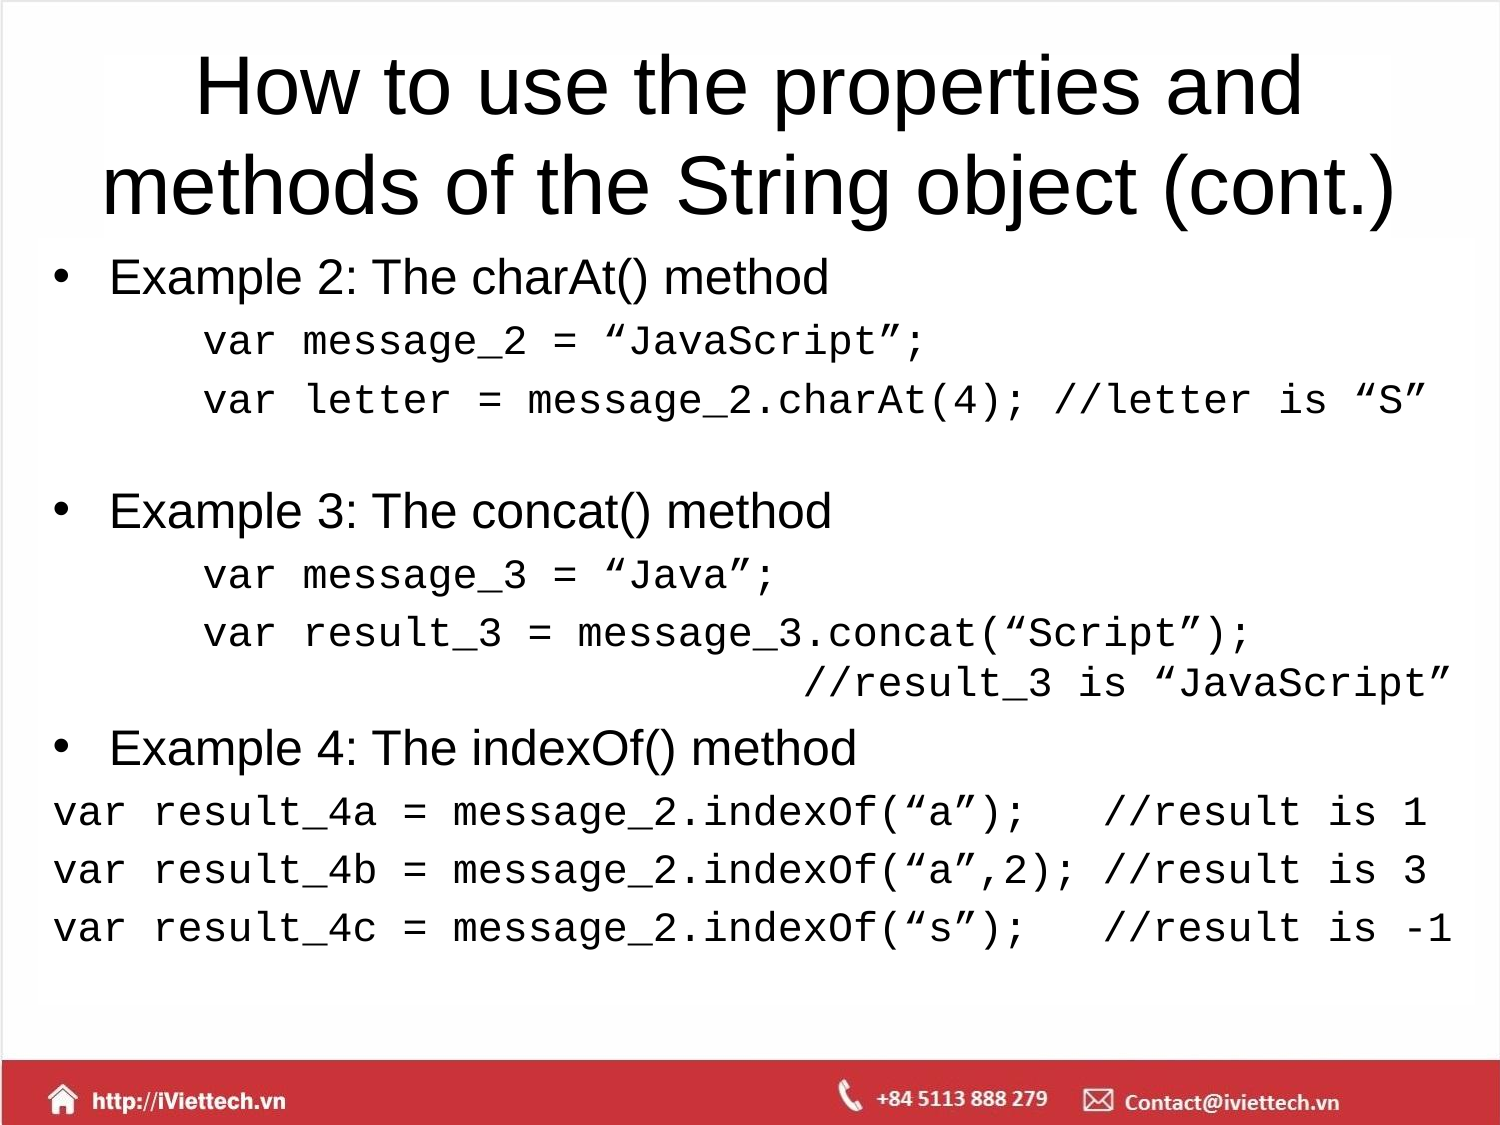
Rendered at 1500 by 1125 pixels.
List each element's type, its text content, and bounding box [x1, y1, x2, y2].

picture [0, 0, 1500, 1125]
title How to use the properties and methods of the String object (cont.) [75, 37, 1425, 225]
list Example 2: The charAt() method var message_2 = “JavaScript”; var letter = message_2.charAt(4); //letter is “S” Example 3: The concat() method var message_3 = “Java”; var result_3 = message_3.concat(“Script”); //result_3 is “JavaScript” Example 4: The indexOf() method var result_4a = message_2.indexOf(“a”); //result is 1 var result_4b = message_2.indexOf(“a”,2); //result is 3 var result_4c = message_2.indexOf(“s”); //result is -1 [37, 237, 1475, 1005]
